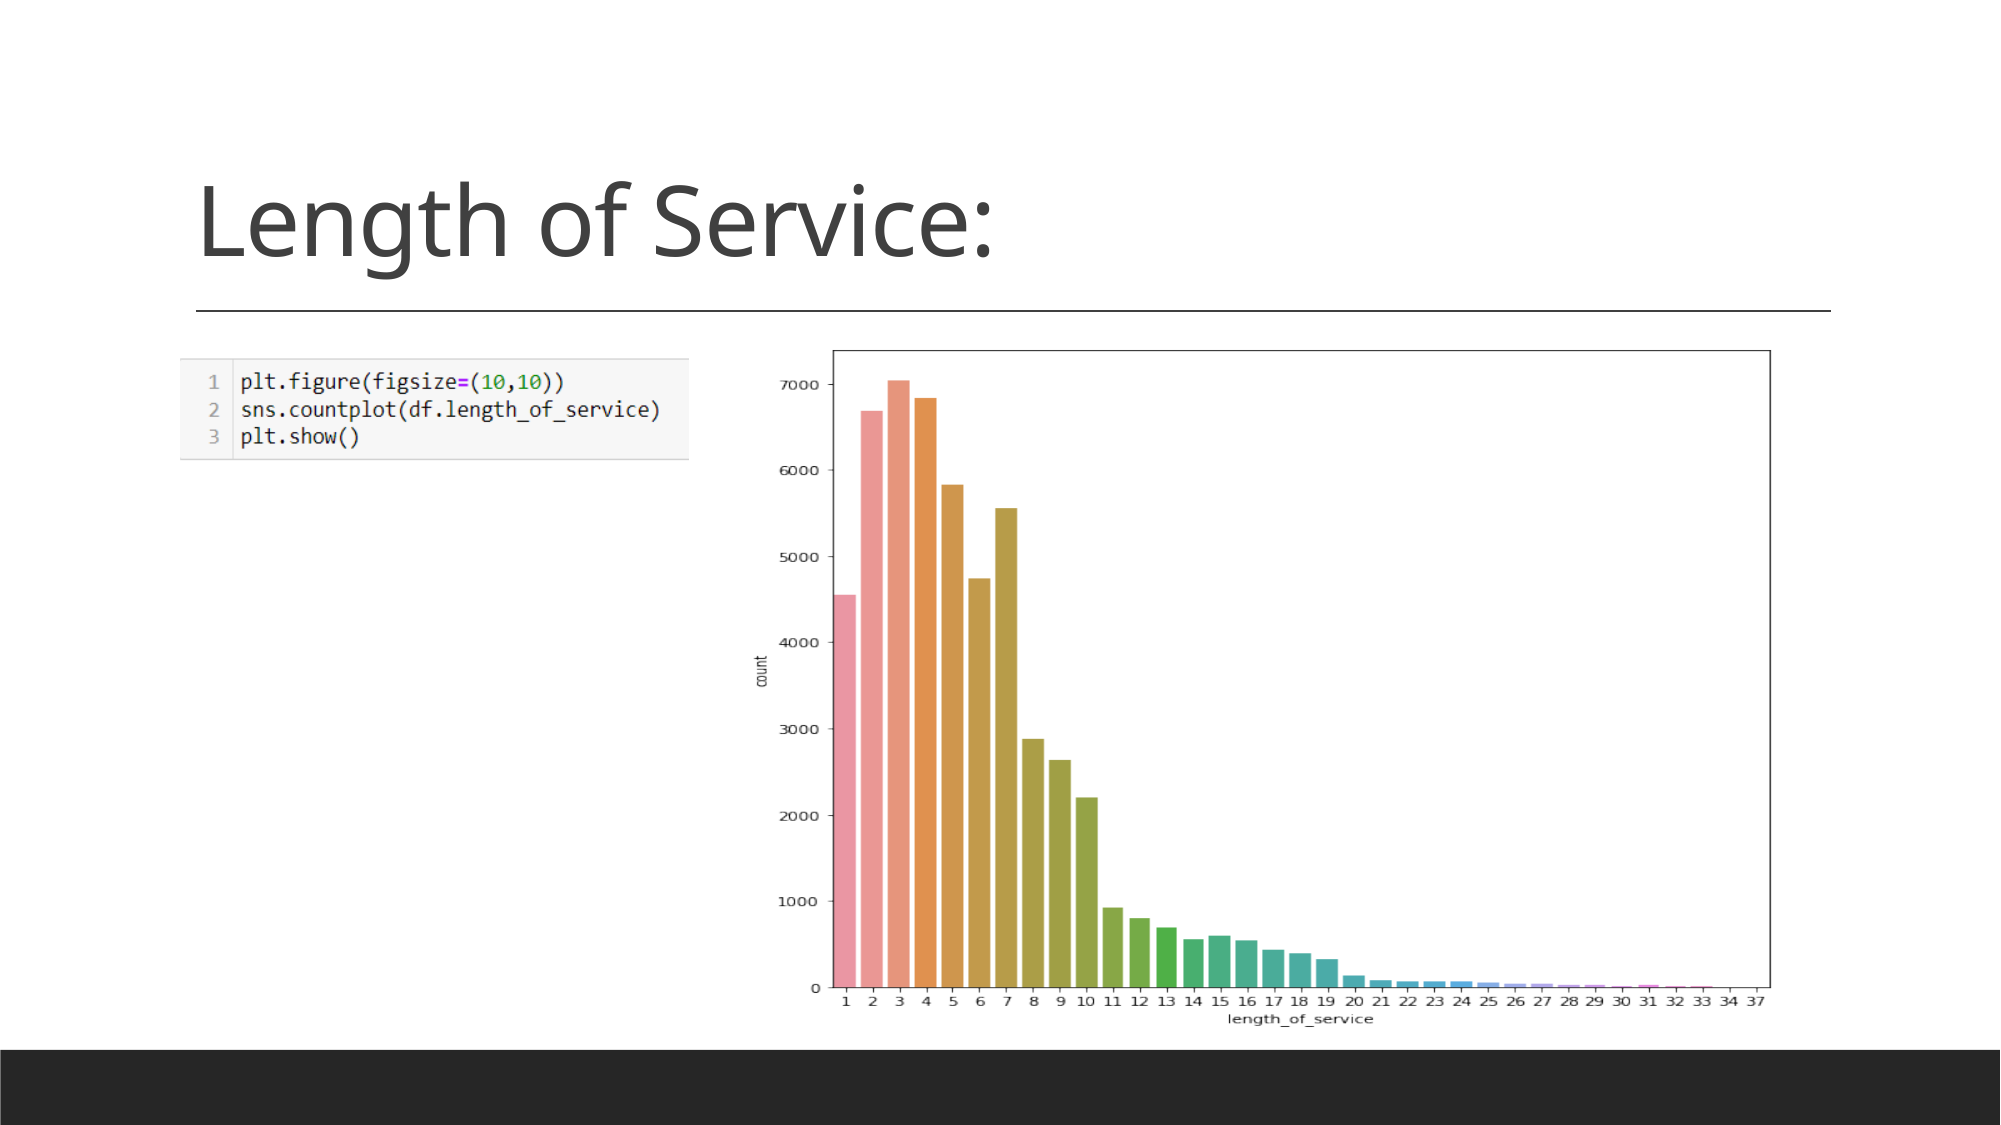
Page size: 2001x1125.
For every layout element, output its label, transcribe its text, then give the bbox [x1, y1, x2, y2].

picture [742, 343, 1780, 1033]
title Length of Service: [180, 47, 1830, 285]
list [179, 356, 690, 464]
